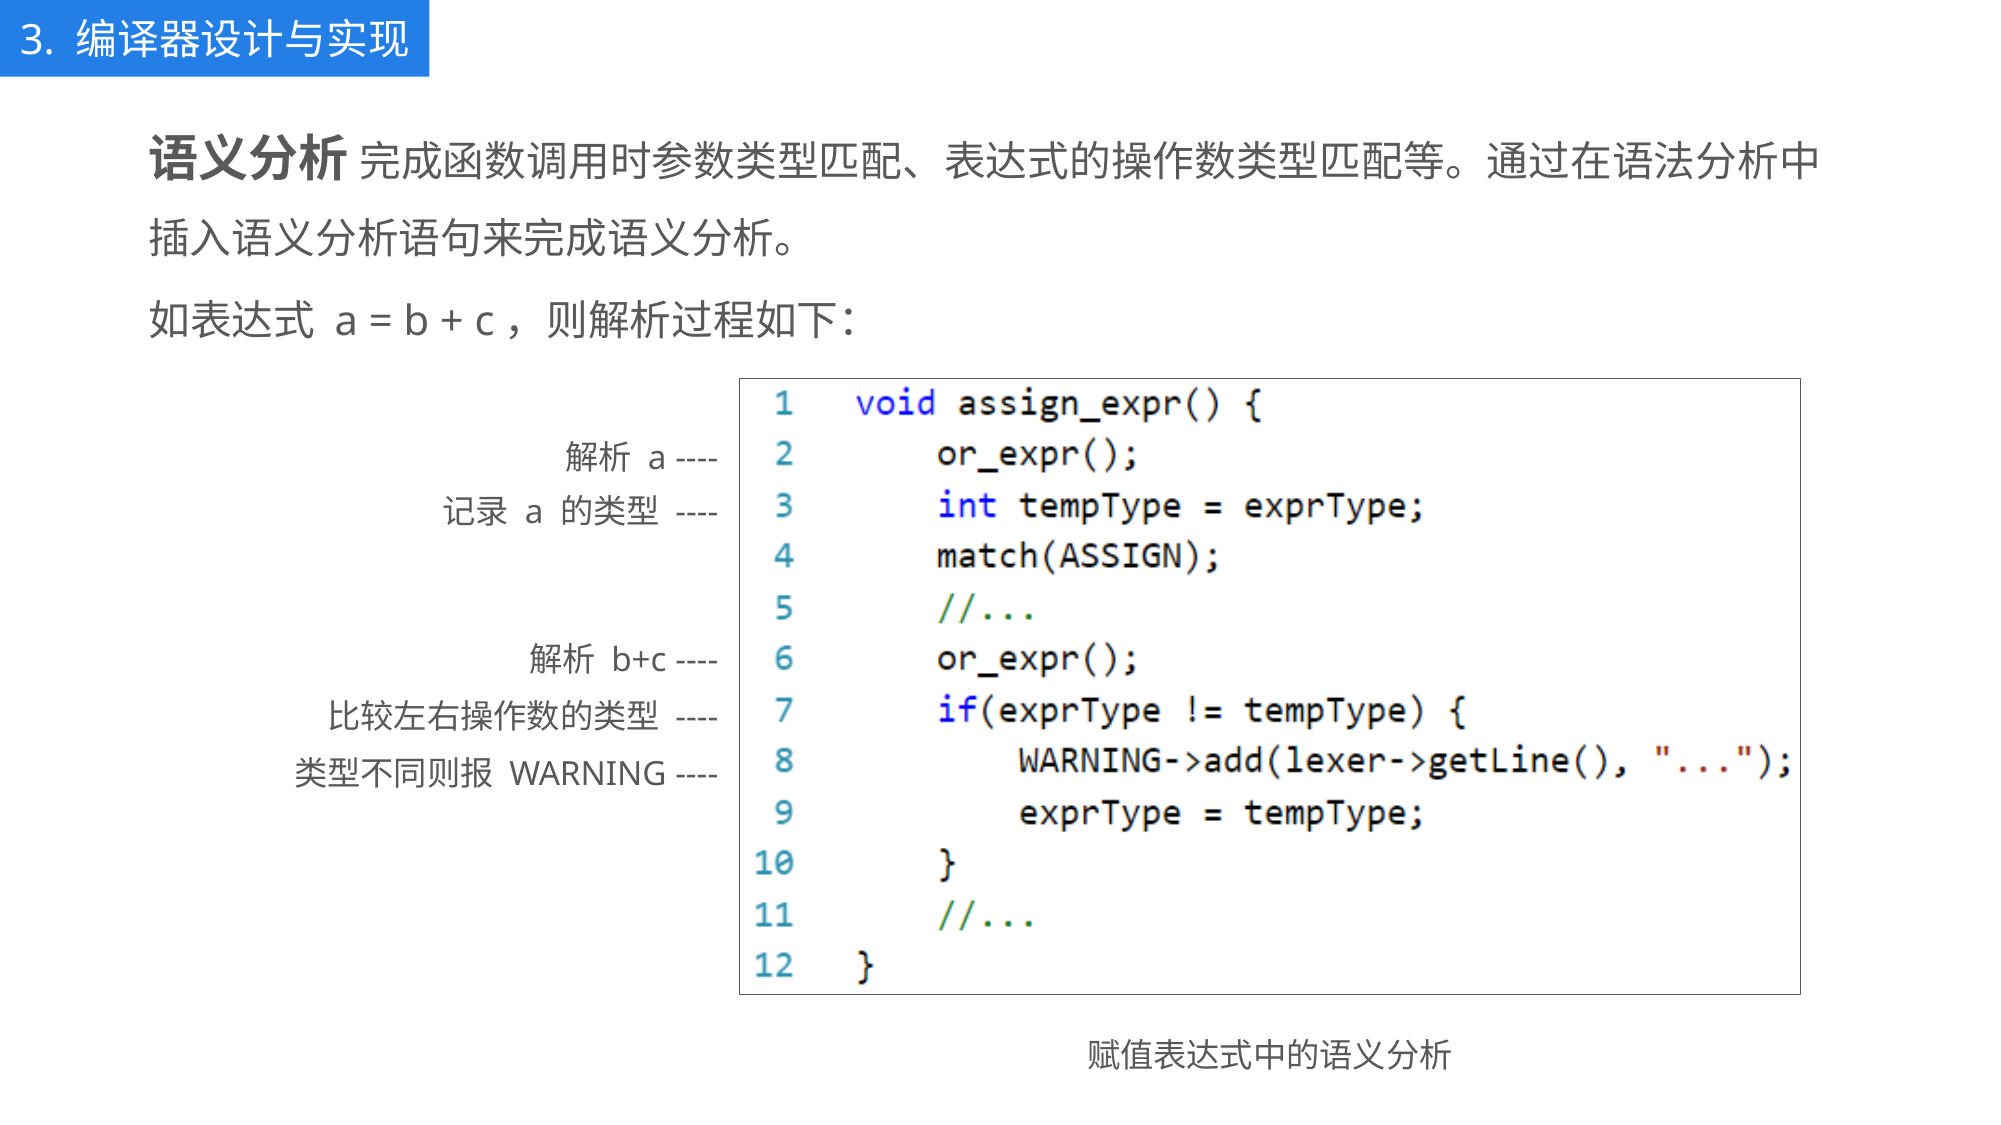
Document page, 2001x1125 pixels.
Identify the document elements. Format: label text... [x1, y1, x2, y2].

text_box 类型不同则报 WARNING ---- [249, 724, 734, 800]
text_box 赋值表达式中的语义分析 [1062, 1006, 1478, 1082]
text_box 比较左右操作数的类型 ---- [272, 667, 734, 724]
text_box 如表达式 a = b + c，则解析过程如下： [133, 261, 873, 351]
picture [740, 378, 1800, 994]
text_box 语义分析 完成函数调用时参数类型匹配、表达式的操作数类型匹配等。通过在语法分析中插入语义分析语句来完成语义分析。 [133, 89, 1837, 270]
text_box 3. 编译器设计与实现 [0, 0, 430, 78]
text_box 解析 b+c ---- [272, 610, 734, 667]
text_box 记录 a 的类型 ---- [272, 462, 734, 538]
text_box 解析 a ---- [272, 408, 734, 462]
